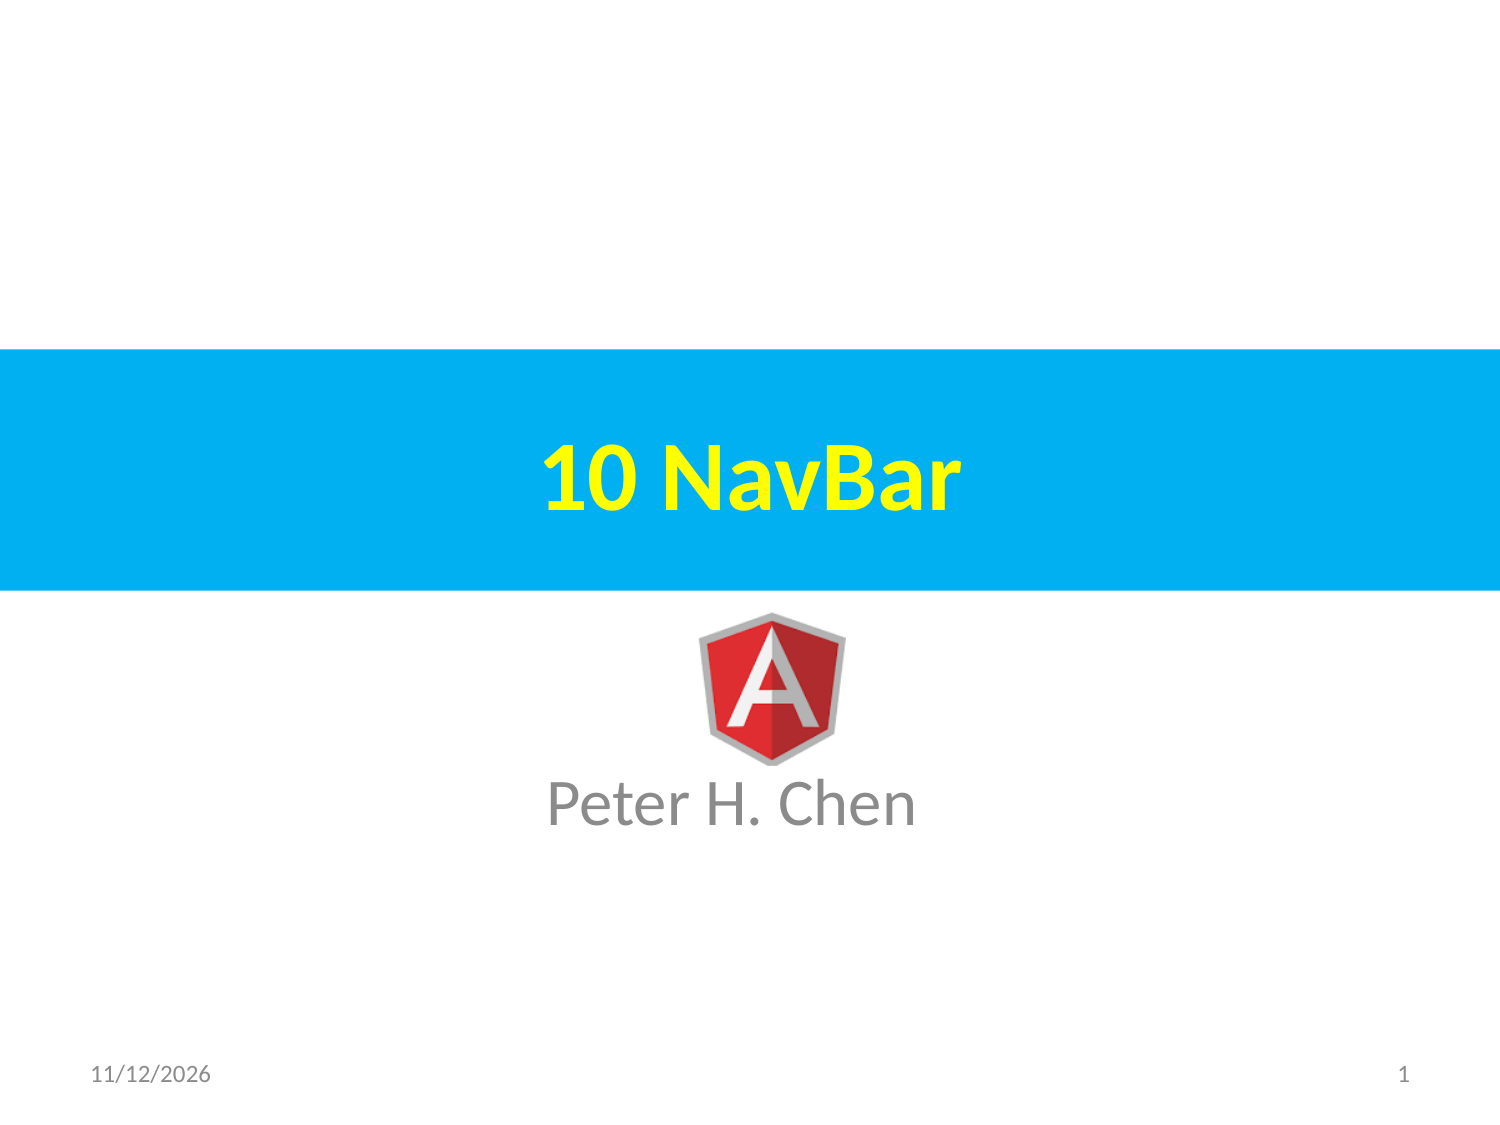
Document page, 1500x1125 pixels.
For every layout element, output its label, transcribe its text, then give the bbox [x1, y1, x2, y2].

title 10 NavBar [0, 349, 1500, 591]
slide_number 1 [1074, 1042, 1425, 1103]
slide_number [75, 1042, 425, 1103]
picture [694, 609, 846, 771]
subtitle Peter H. Chen [206, 751, 1257, 866]
